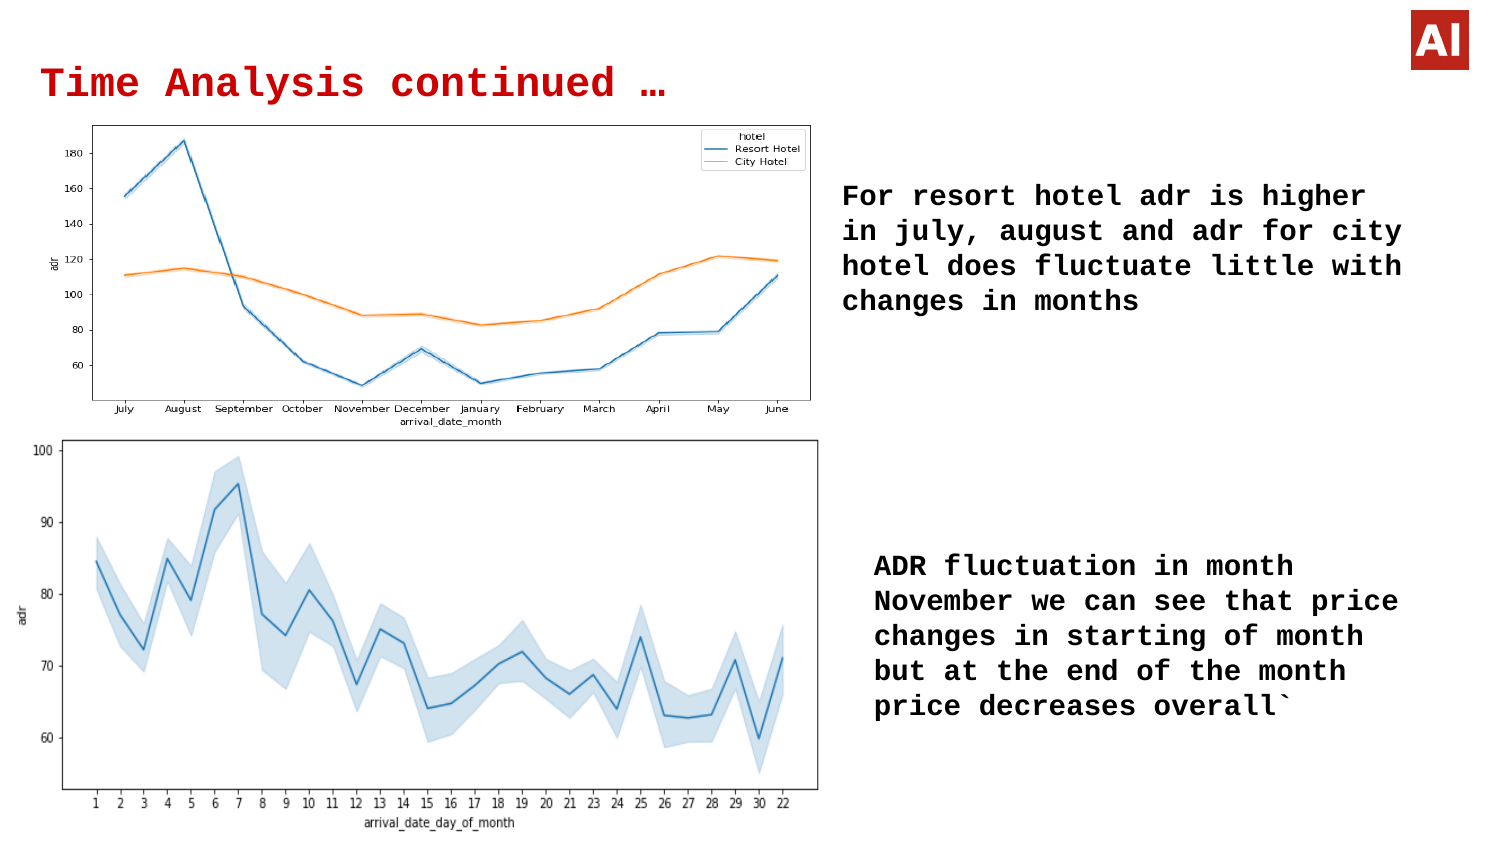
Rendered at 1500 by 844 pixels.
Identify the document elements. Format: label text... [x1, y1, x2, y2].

picture [1411, 10, 1469, 70]
text_box ADR fluctuation in month November we can see that price changes in starting of month but at the end of the month price decreases overall` [859, 531, 1435, 737]
title Time Analysis continued … [25, 38, 962, 120]
text_box For resort hotel adr is higher in july, august and adr for city hotel does fluctuate little with changes in months [826, 161, 1426, 332]
picture [8, 119, 824, 839]
